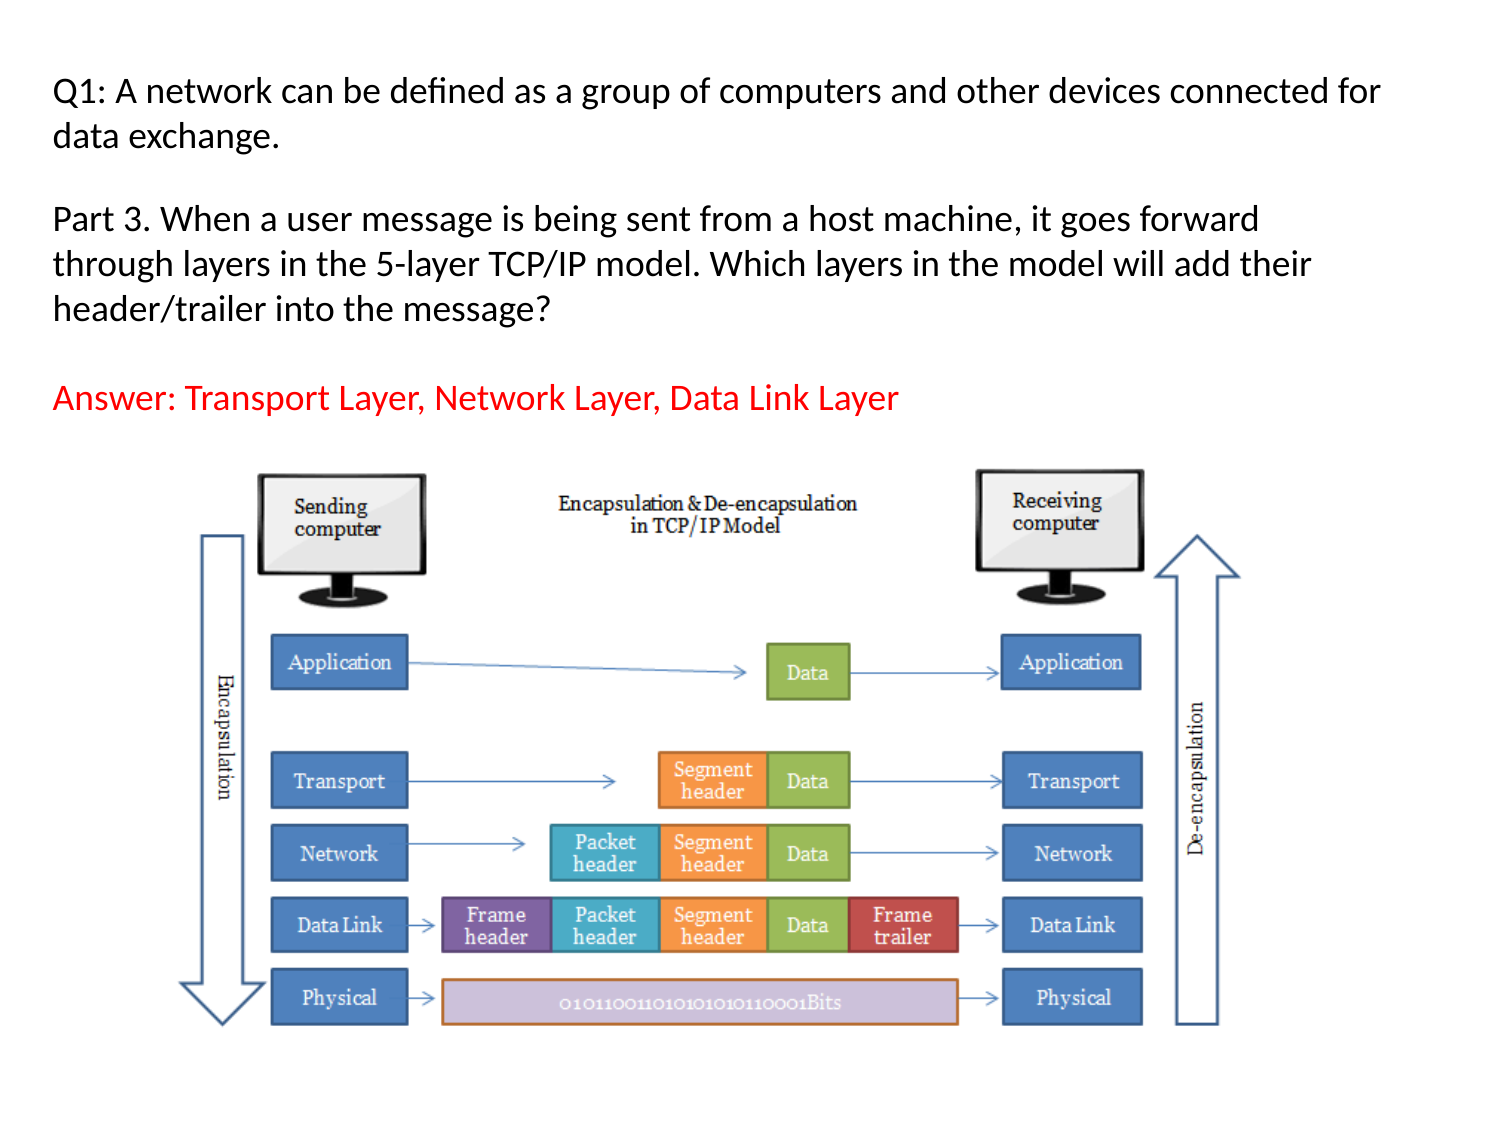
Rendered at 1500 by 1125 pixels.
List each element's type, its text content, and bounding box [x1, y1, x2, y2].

picture [170, 444, 1253, 1066]
text_box Q1: A network can be defined as a group of computers and other devices connected for data exchange. Part 3. When a user message is being sent from a host machine, it goes forward through layers in the 5-layer TCP/IP model. Which layers in the model will add their header/trailer into the message? Answer: Transport Layer, Network Layer, Data Link Layer [37, 59, 1403, 514]
